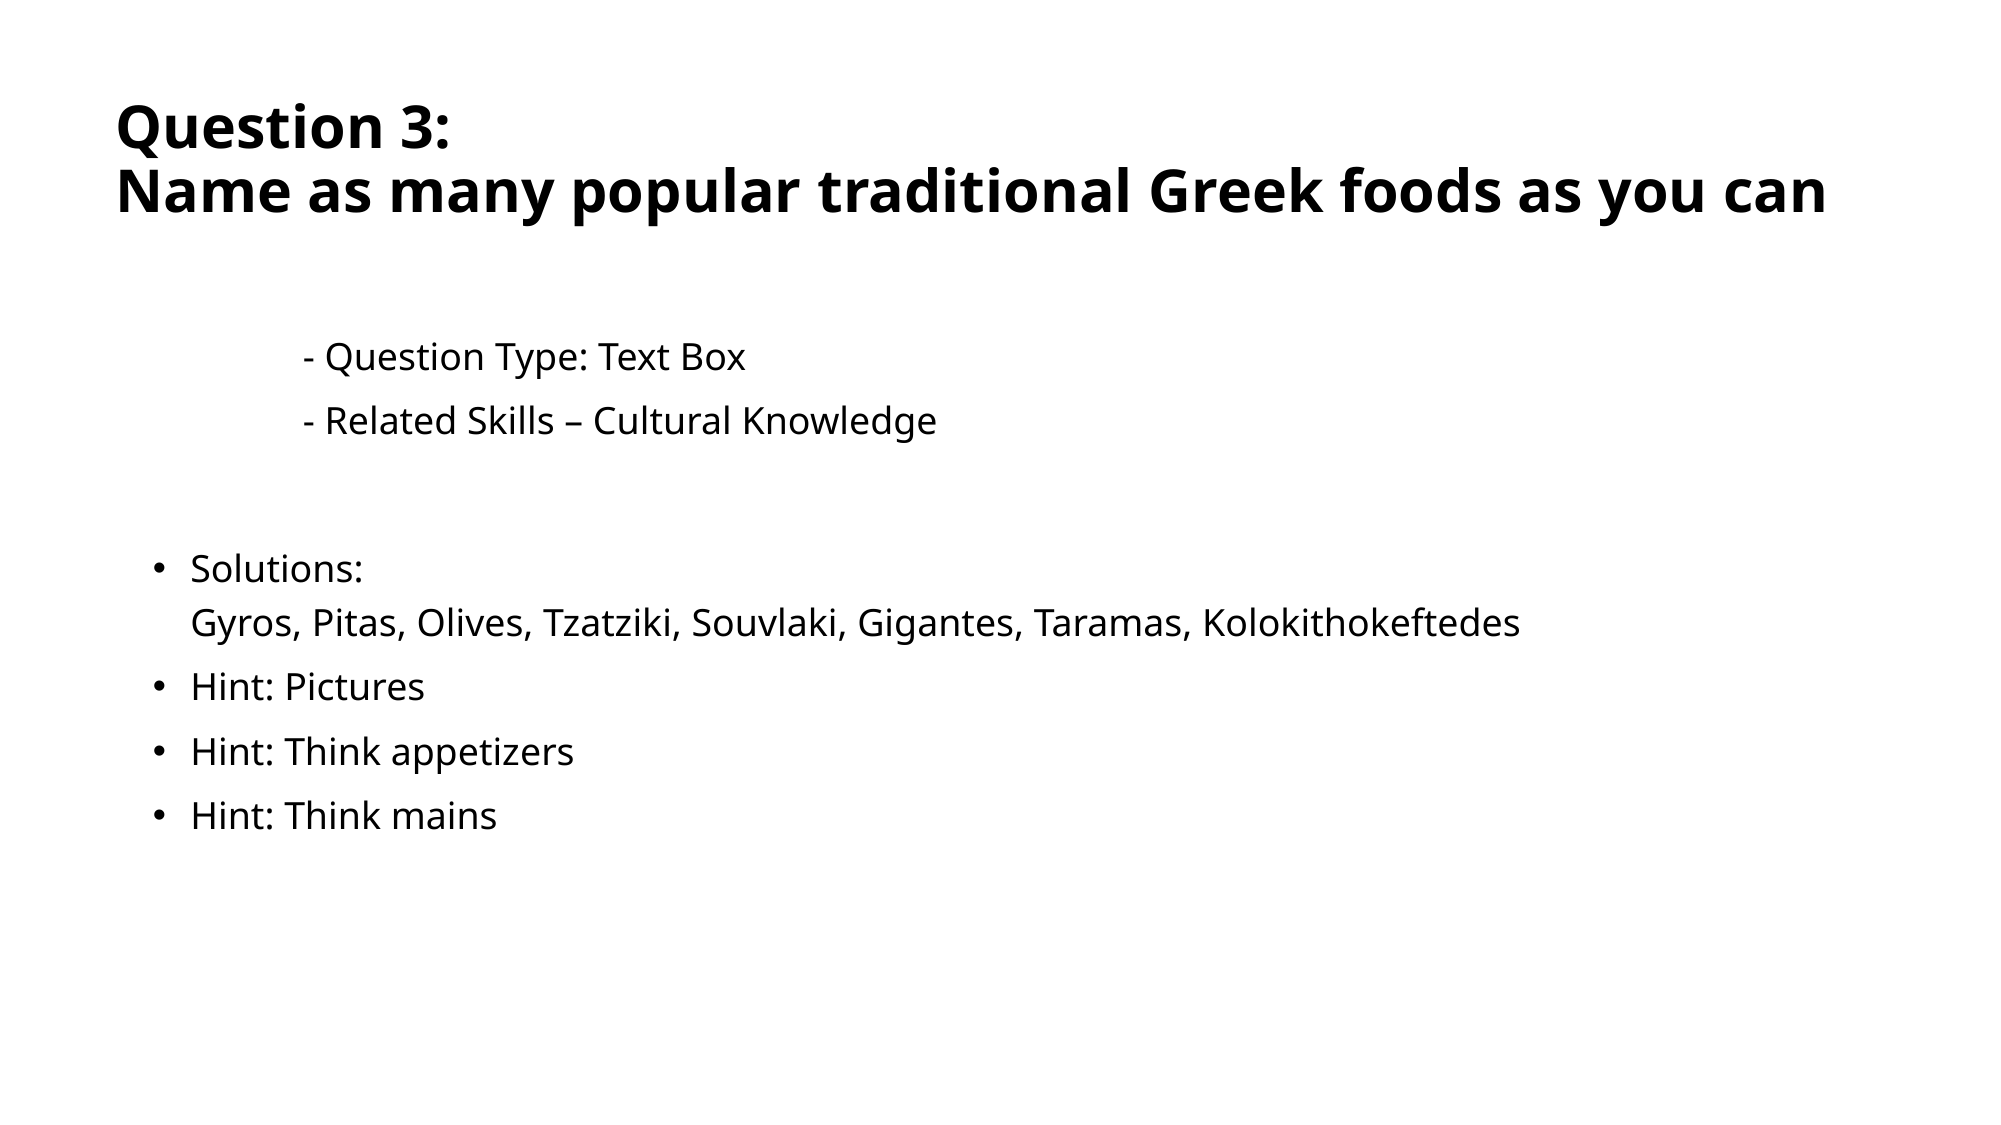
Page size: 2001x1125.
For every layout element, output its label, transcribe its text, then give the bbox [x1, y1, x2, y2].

list - Question Type: Text Box - Related Skills – Cultural Knowledge Solutions: Gyros, Pitas, Olives, Tzatziki, Souvlaki, Gigantes, Taramas, Kolokithokeftedes Hint: Pictures Hint: Think appetizers Hint: Think mains [100, 316, 1849, 1035]
title Question 3: Name as many popular traditional Greek foods as you can [100, 90, 1849, 276]
